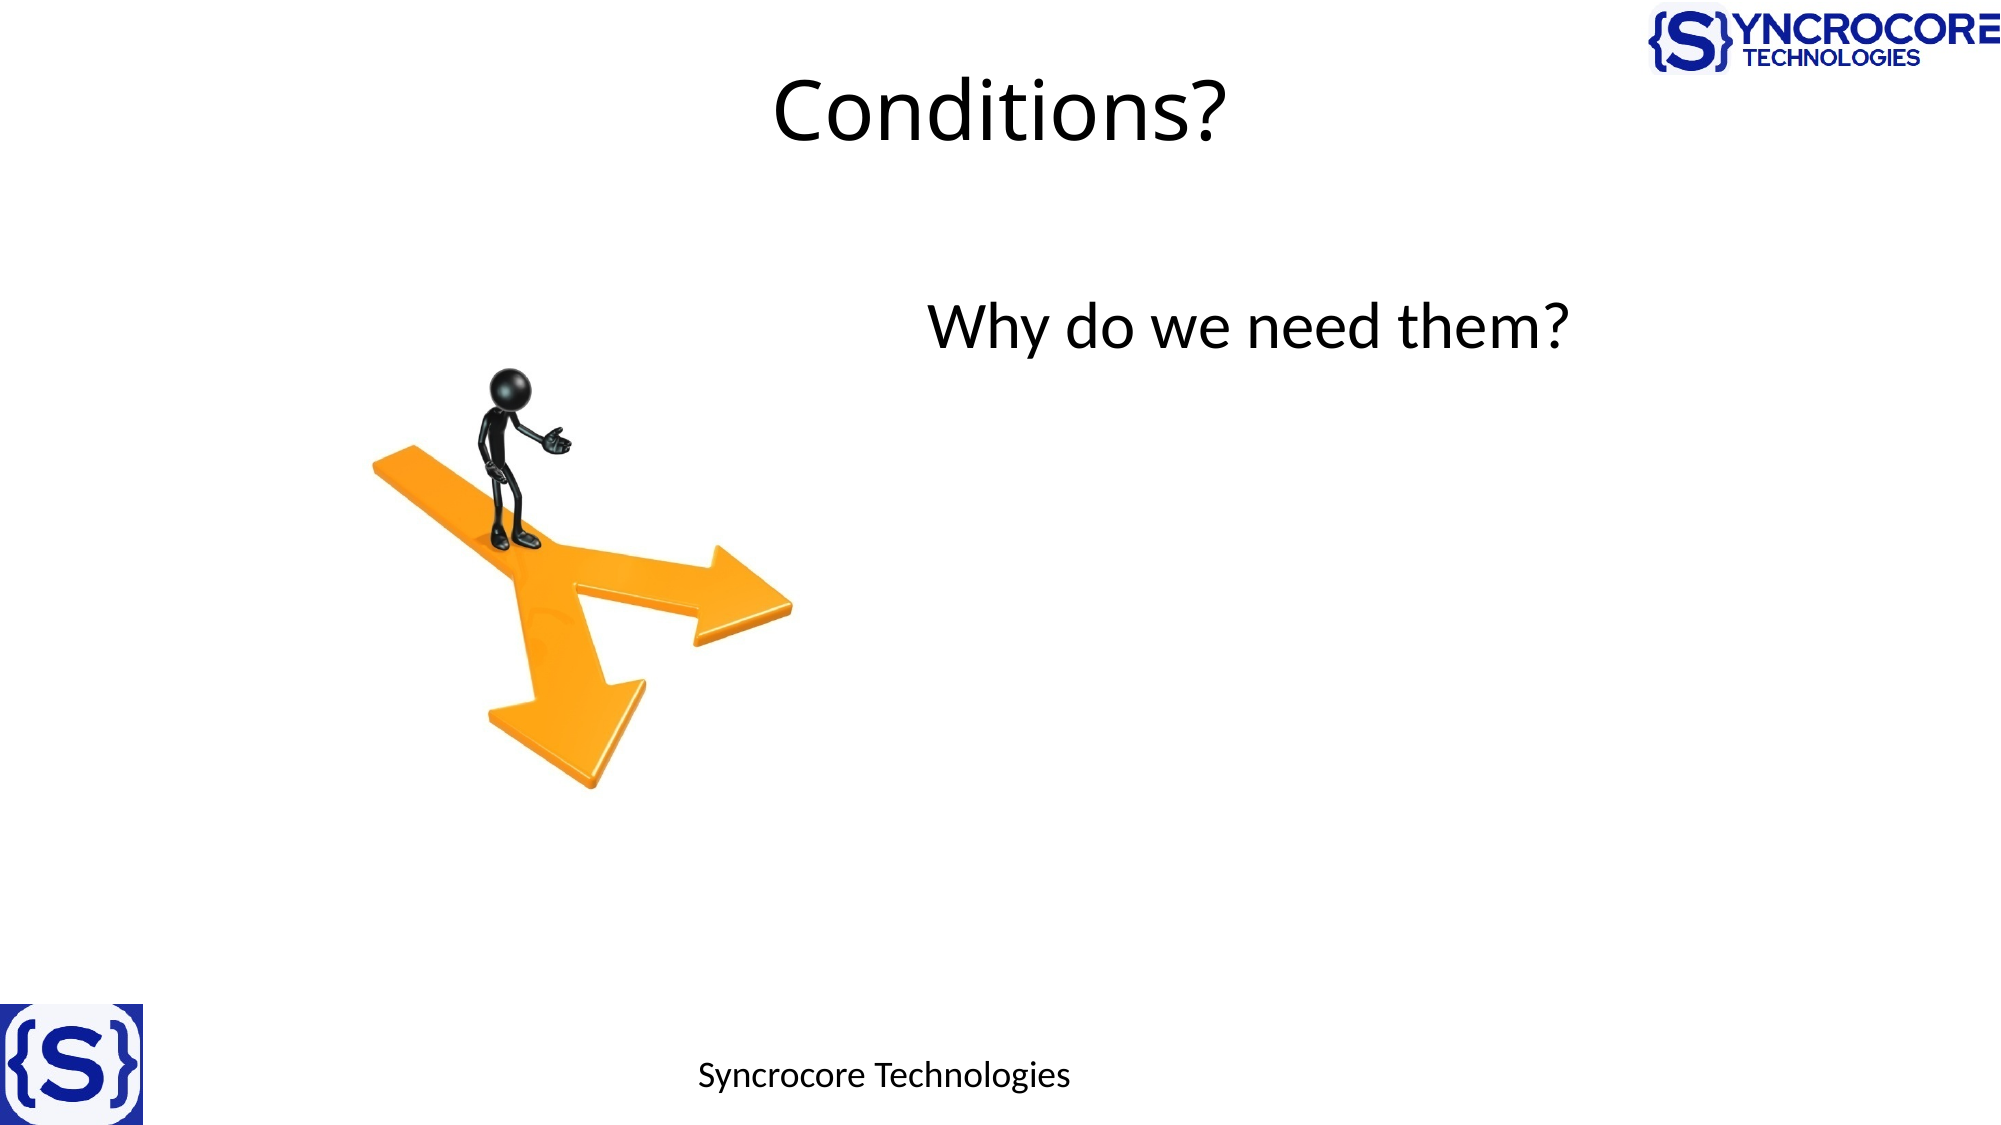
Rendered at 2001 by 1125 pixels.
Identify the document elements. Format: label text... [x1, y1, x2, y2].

text_box Why do we need them? [912, 274, 1688, 370]
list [362, 349, 813, 801]
picture [1641, 2, 2000, 75]
picture [0, 1004, 143, 1125]
title Conditions? [268, 50, 1732, 233]
footer Syncrocore Technologies [683, 1042, 1317, 1103]
